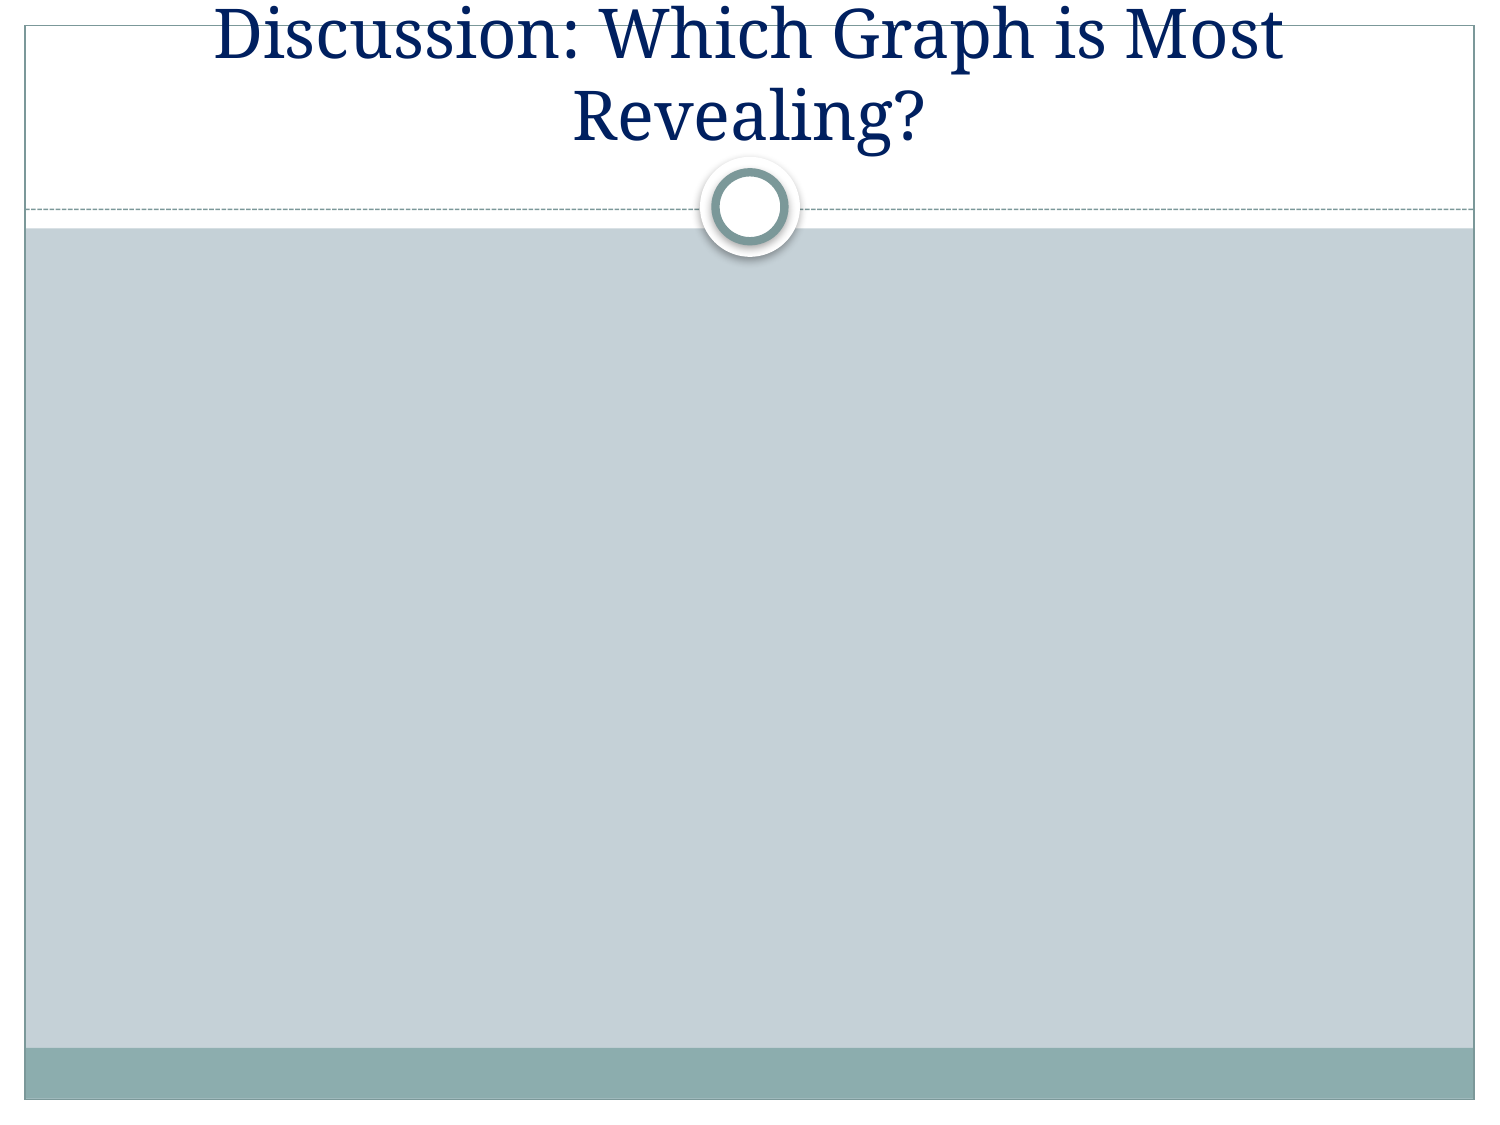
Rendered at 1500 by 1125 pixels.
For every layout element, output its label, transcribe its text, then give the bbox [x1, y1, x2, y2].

title Discussion: Which Graph is Most Revealing? [49, 37, 1450, 162]
